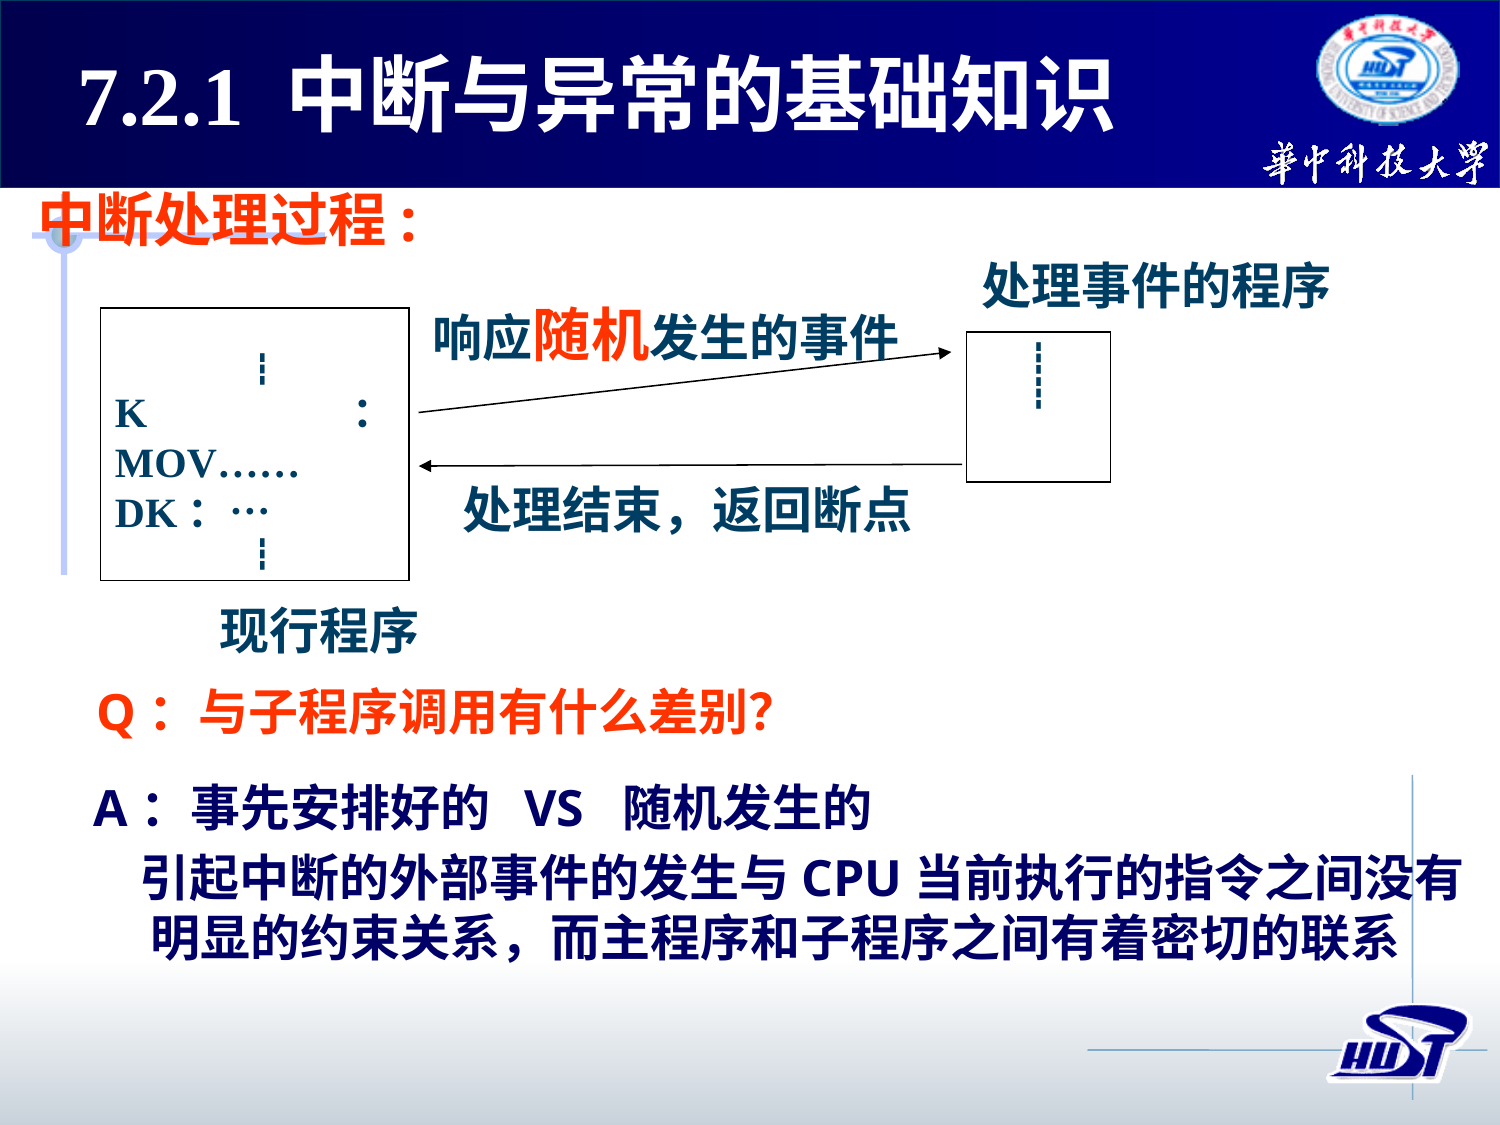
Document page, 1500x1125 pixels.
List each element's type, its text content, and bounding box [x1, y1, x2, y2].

title 7.2.1 中断与异常的基础知识 [62, 42, 1247, 150]
text_box 中断处理过程: [22, 176, 545, 261]
picture [1262, 140, 1488, 185]
text_box A：事先安排好的 VS 随机发生的 引起中断的外部事件的发生与CPU当前执行的指令之间没有明显的约束关系，而主程序和子程序之间有着密切的联系 [78, 769, 1481, 974]
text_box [100, 252, 1363, 581]
text_box Q：与子程序调用有什么差别？ [82, 673, 829, 748]
text_box 现行程序 [207, 597, 432, 673]
picture [1316, 14, 1460, 126]
